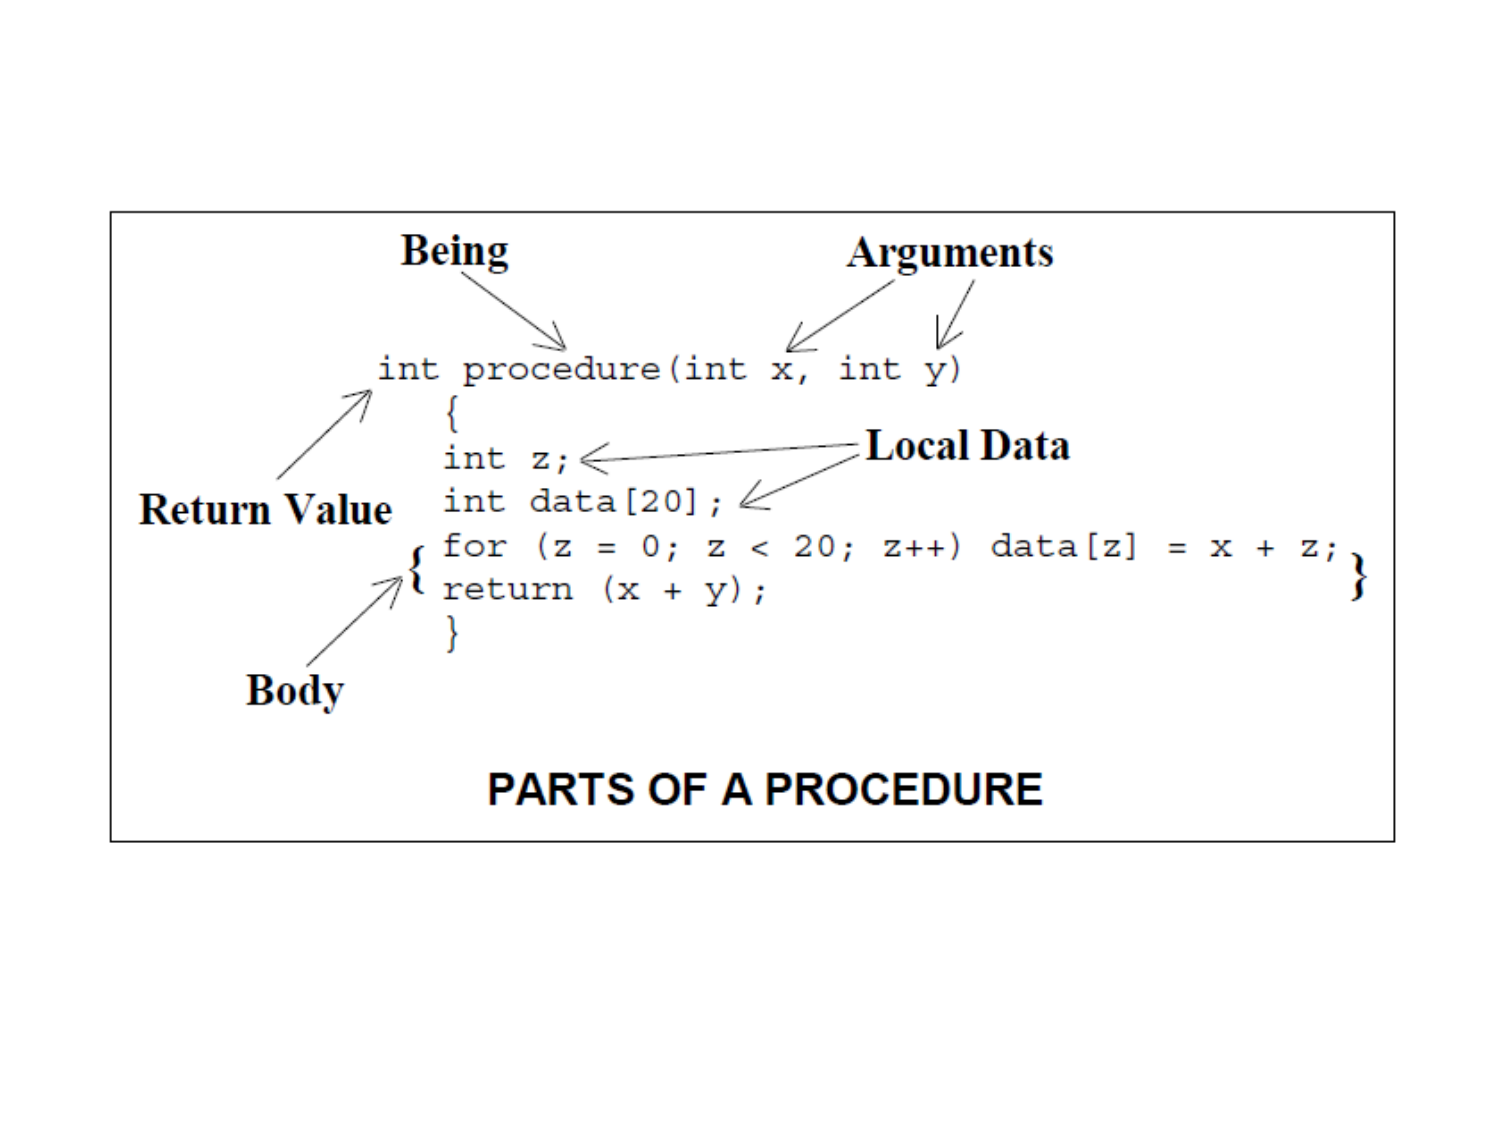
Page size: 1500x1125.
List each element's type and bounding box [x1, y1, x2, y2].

picture [87, 199, 1426, 868]
